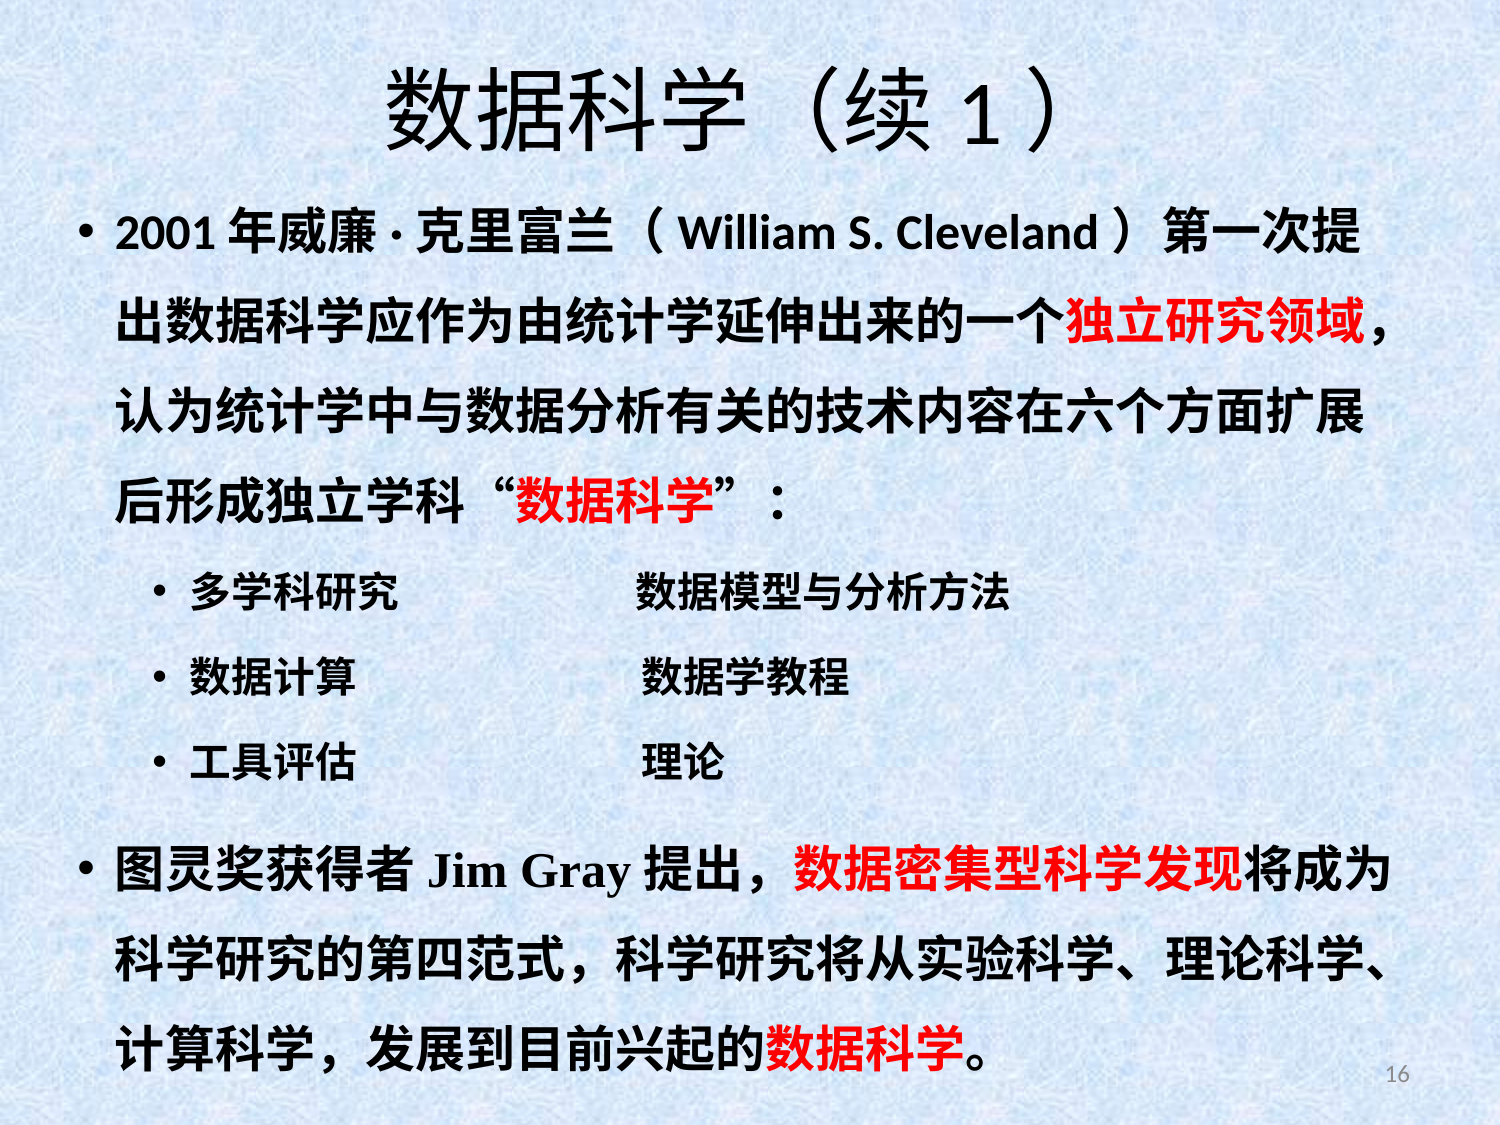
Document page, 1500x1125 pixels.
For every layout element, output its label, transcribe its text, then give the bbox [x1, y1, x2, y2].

slide_number 16 [1074, 1042, 1425, 1103]
text_box 2001年威廉·克里富兰（William S. Cleveland）第一次提出数据科学应作为由统计学延伸出来的一个独立研究领域，认为统计学中与数据分析有关的技术内容在六个方面扩展后形成独立学科“数据科学”： 多学科研究 数据模型与分析方法 数据计算 数据学教程 工具评估 理论 图灵奖获得者Jim Gray提出，数据密集型科学发现将成为科学研究的第四范式，科学研究将从实验科学、理论科学、计算科学，发展到目前兴起的数据科学。 [62, 162, 1425, 1013]
title 数据科学（续1） [75, 45, 1425, 162]
picture [0, 0, 1500, 1125]
